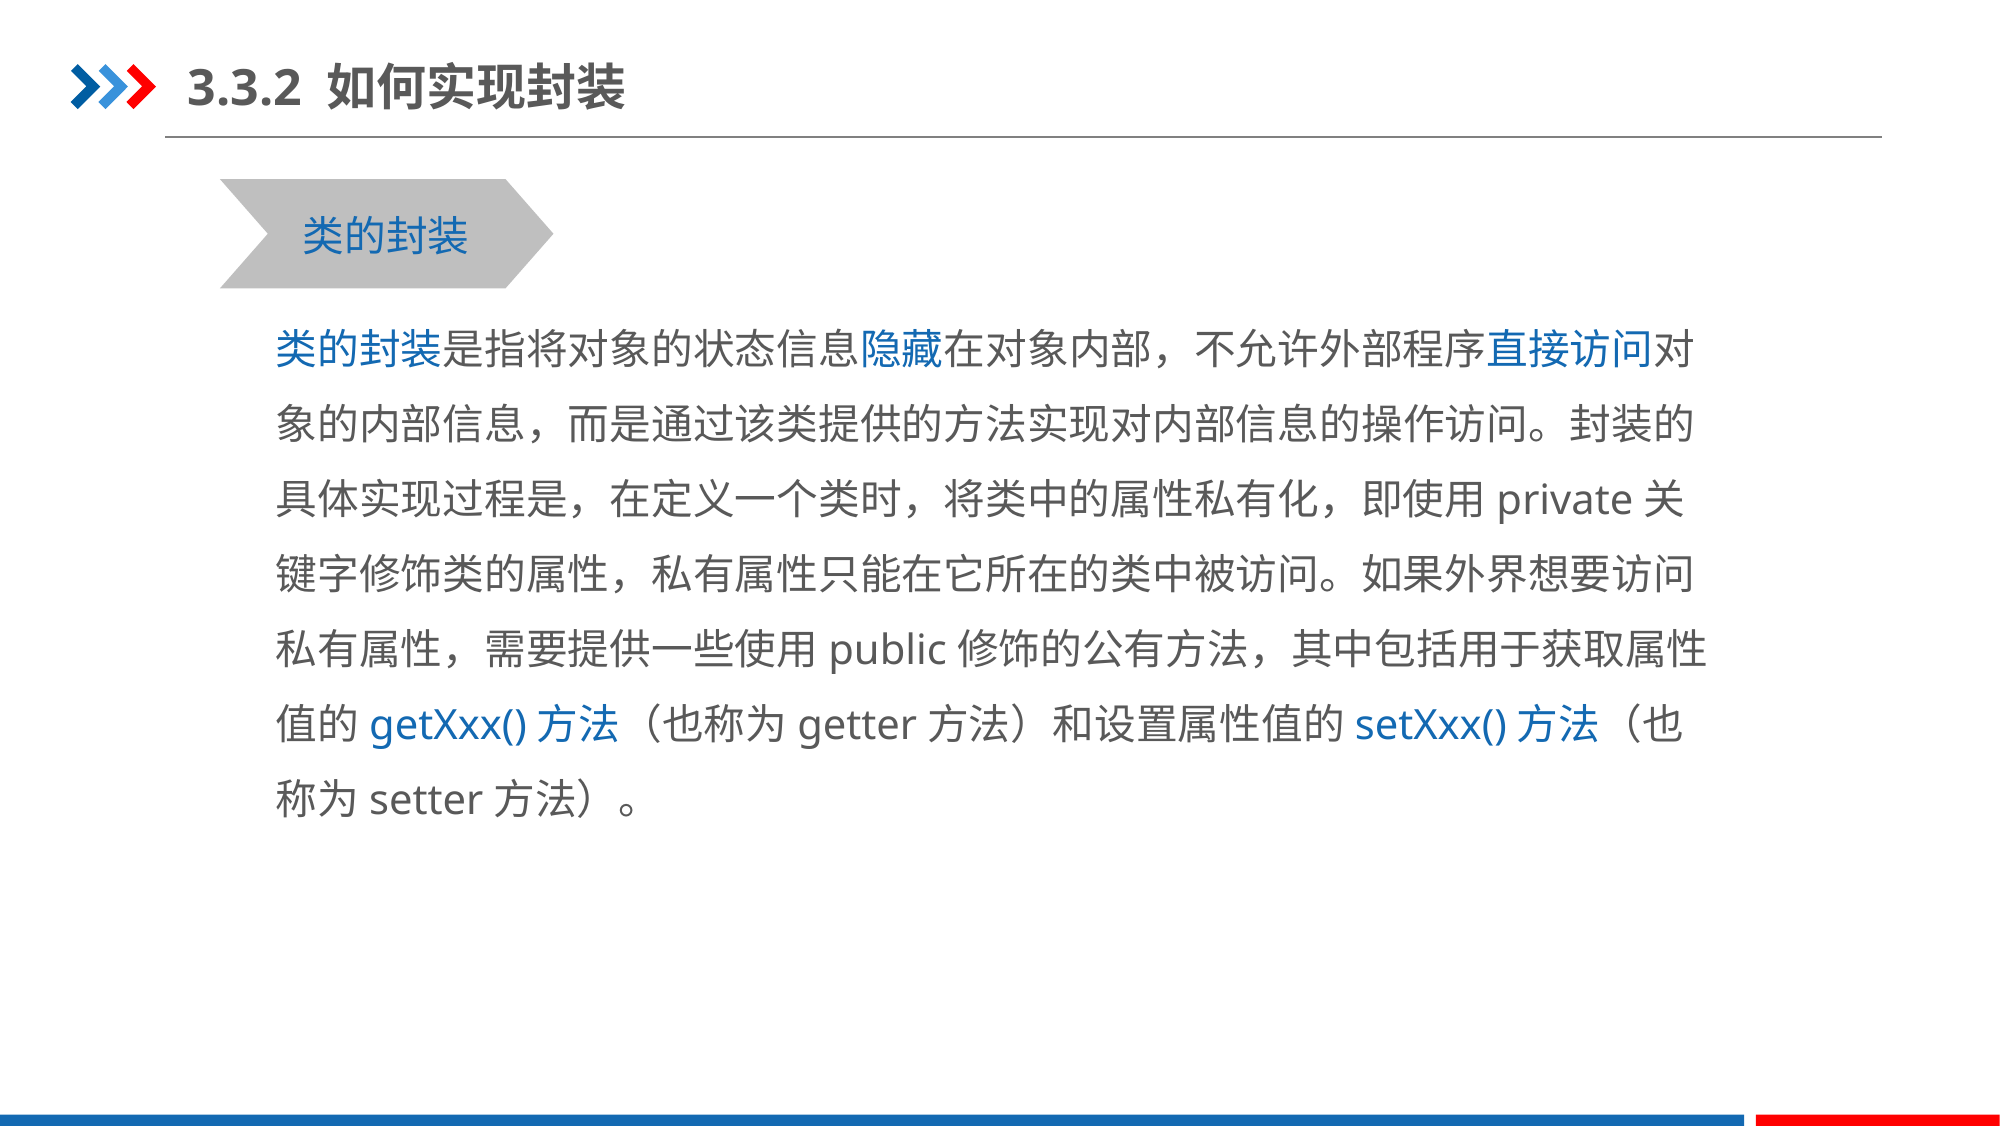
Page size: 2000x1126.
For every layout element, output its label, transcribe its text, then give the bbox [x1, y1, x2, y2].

text_box 3.3.2 如何实现封装 [187, 43, 827, 127]
text_box [219, 179, 554, 289]
text_box 类的封装 [287, 202, 485, 267]
text_box 类的封装是指将对象的状态信息隐藏在对象内部，不允许外部程序直接访问对象的内部信息，而是通过该类提供的方法实现对内部信息的操作访问。封装的具体实现过程是，在定义一个类时，将类中的属性私有化，即使用private关键字修饰类的属性，私有属性只能在它所在的类中被访问。如果外界想要访问私有属性，需要提供一些使用public修饰的公有方法，其中包括用于获取属性值的getXxx()方法（也称为getter方法）和设置属性值的setXxx()方法（也称为setter方法）。 [260, 290, 1739, 830]
